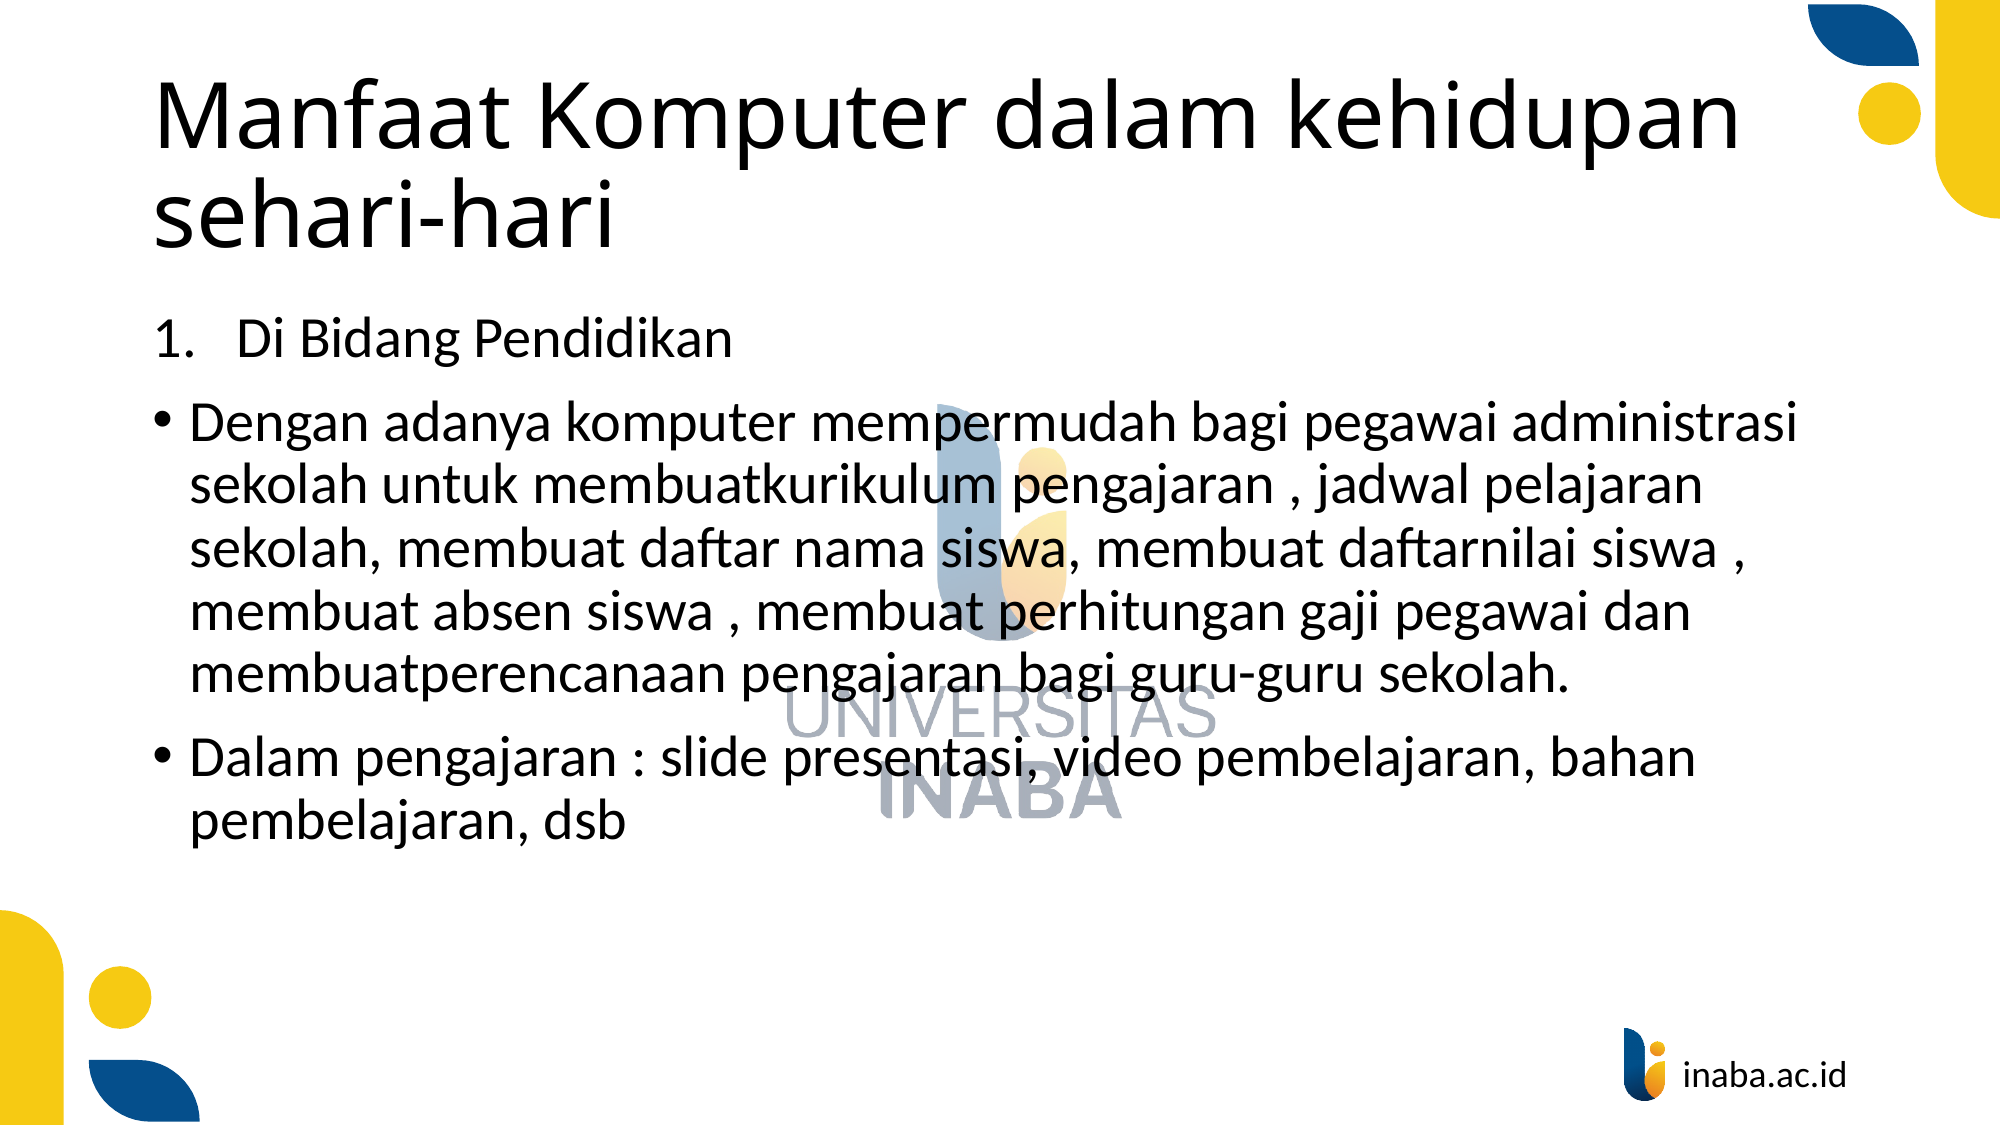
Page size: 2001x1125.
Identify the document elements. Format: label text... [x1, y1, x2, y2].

list Di Bidang Pendidikan Dengan adanya komputer mempermudah bagi pegawai administrasi sekolah untuk membuatkurikulum pengajaran , jadwal pelajaran sekolah, membuat daftar nama siswa, membuat daftarnilai siswa , membuat absen siswa , membuat perhitungan gaji pegawai dan membuatperencanaan pengajaran bagi guru-guru sekolah. Dalam pengajaran : slide presentasi, video pembelajaran, bahan pembelajaran, dsb [137, 299, 1863, 1014]
title Manfaat Komputer dalam kehidupan sehari-hari [137, 59, 1863, 278]
picture [1624, 1028, 1665, 1101]
